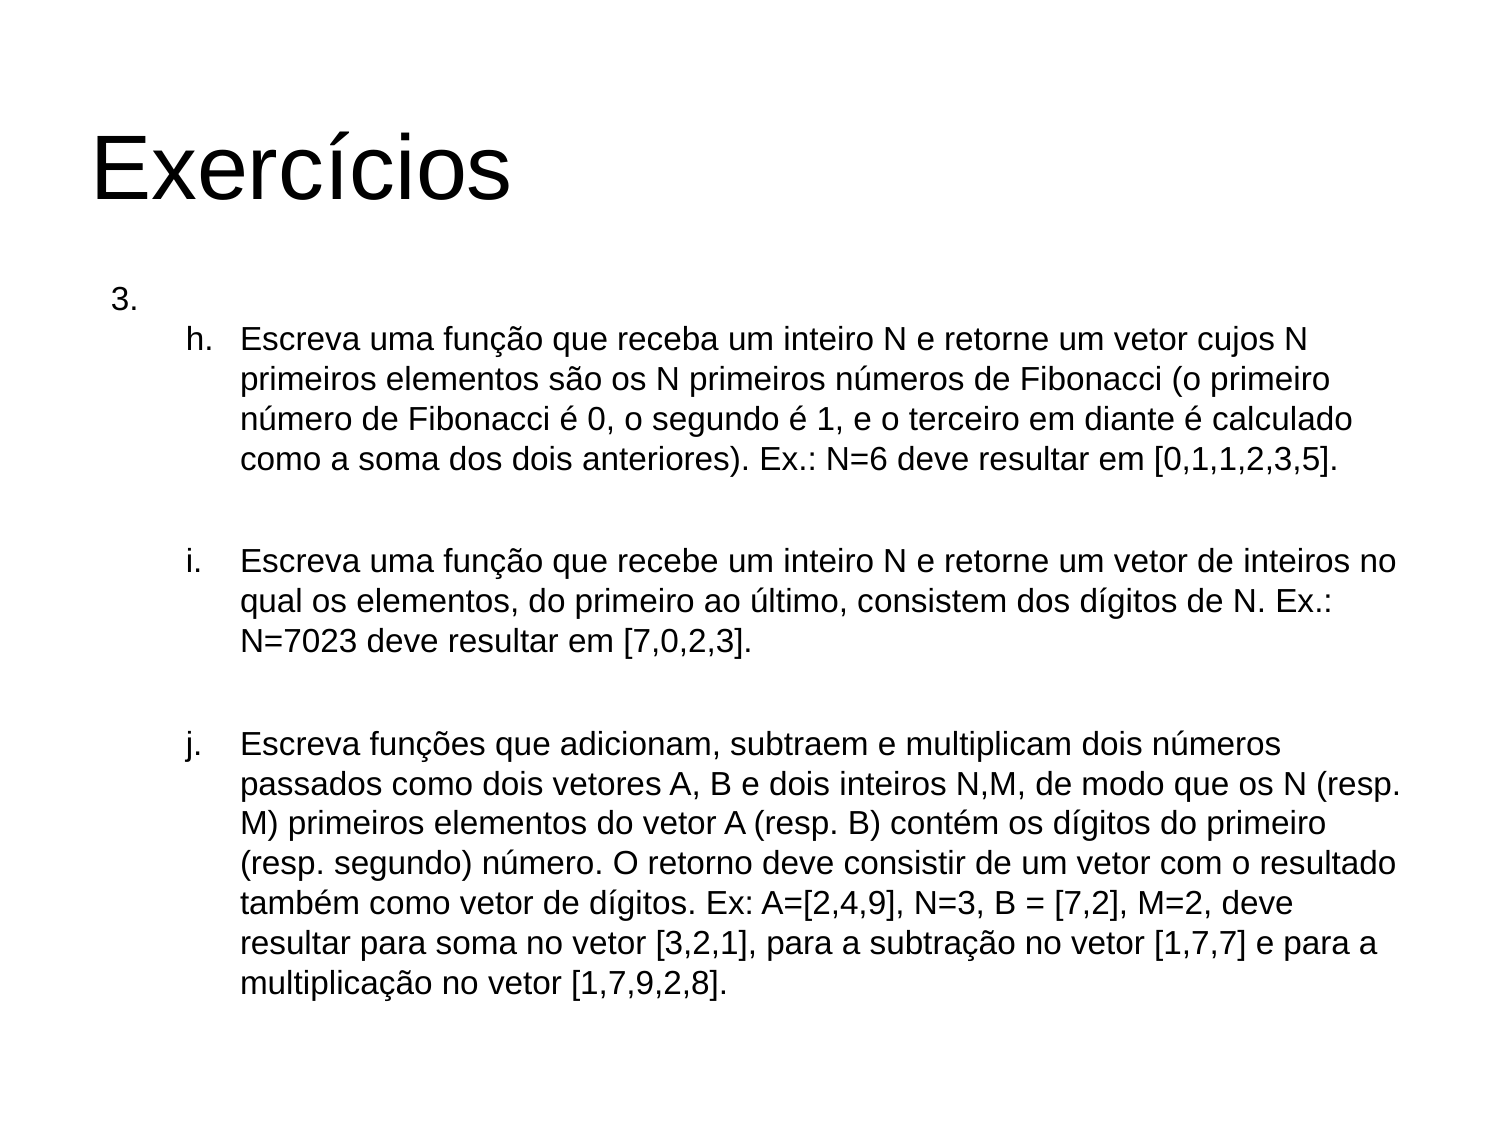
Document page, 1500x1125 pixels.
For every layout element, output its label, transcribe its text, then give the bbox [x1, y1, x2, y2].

list Escreva uma função que receba um inteiro N e retorne um vetor cujos N primeiros elementos são os N primeiros números de Fibonacci (o primeiro número de Fibonacci é 0, o segundo é 1, e o terceiro em diante é calculado como a soma dos dois anteriores). Ex.: N=6 deve resultar em [0,1,1,2,3,5]. Escreva uma função que recebe um inteiro N e retorne um vetor de inteiros no qual os elementos, do primeiro ao último, consistem dos dígitos de N. Ex.: N=7023 deve resultar em [7,0,2,3]. Escreva funções que adicionam, subtraem e multiplicam dois números passados como dois vetores A, B e dois inteiros N,M, de modo que os N (resp. M) primeiros elementos do vetor A (resp. B) contém os dígitos do primeiro (resp. segundo) número. O retorno deve consistir de um vetor com o resultado também como vetor de dígitos. Ex: A=[2,4,9], N=3, B = [7,2], M=2, deve resultar para soma no vetor [3,2,1], para a subtração no vetor [1,7,7] e para a multiplicação no vetor [1,7,9,2,8]. [75, 262, 1425, 1078]
title Exercícios [75, 45, 1425, 233]
